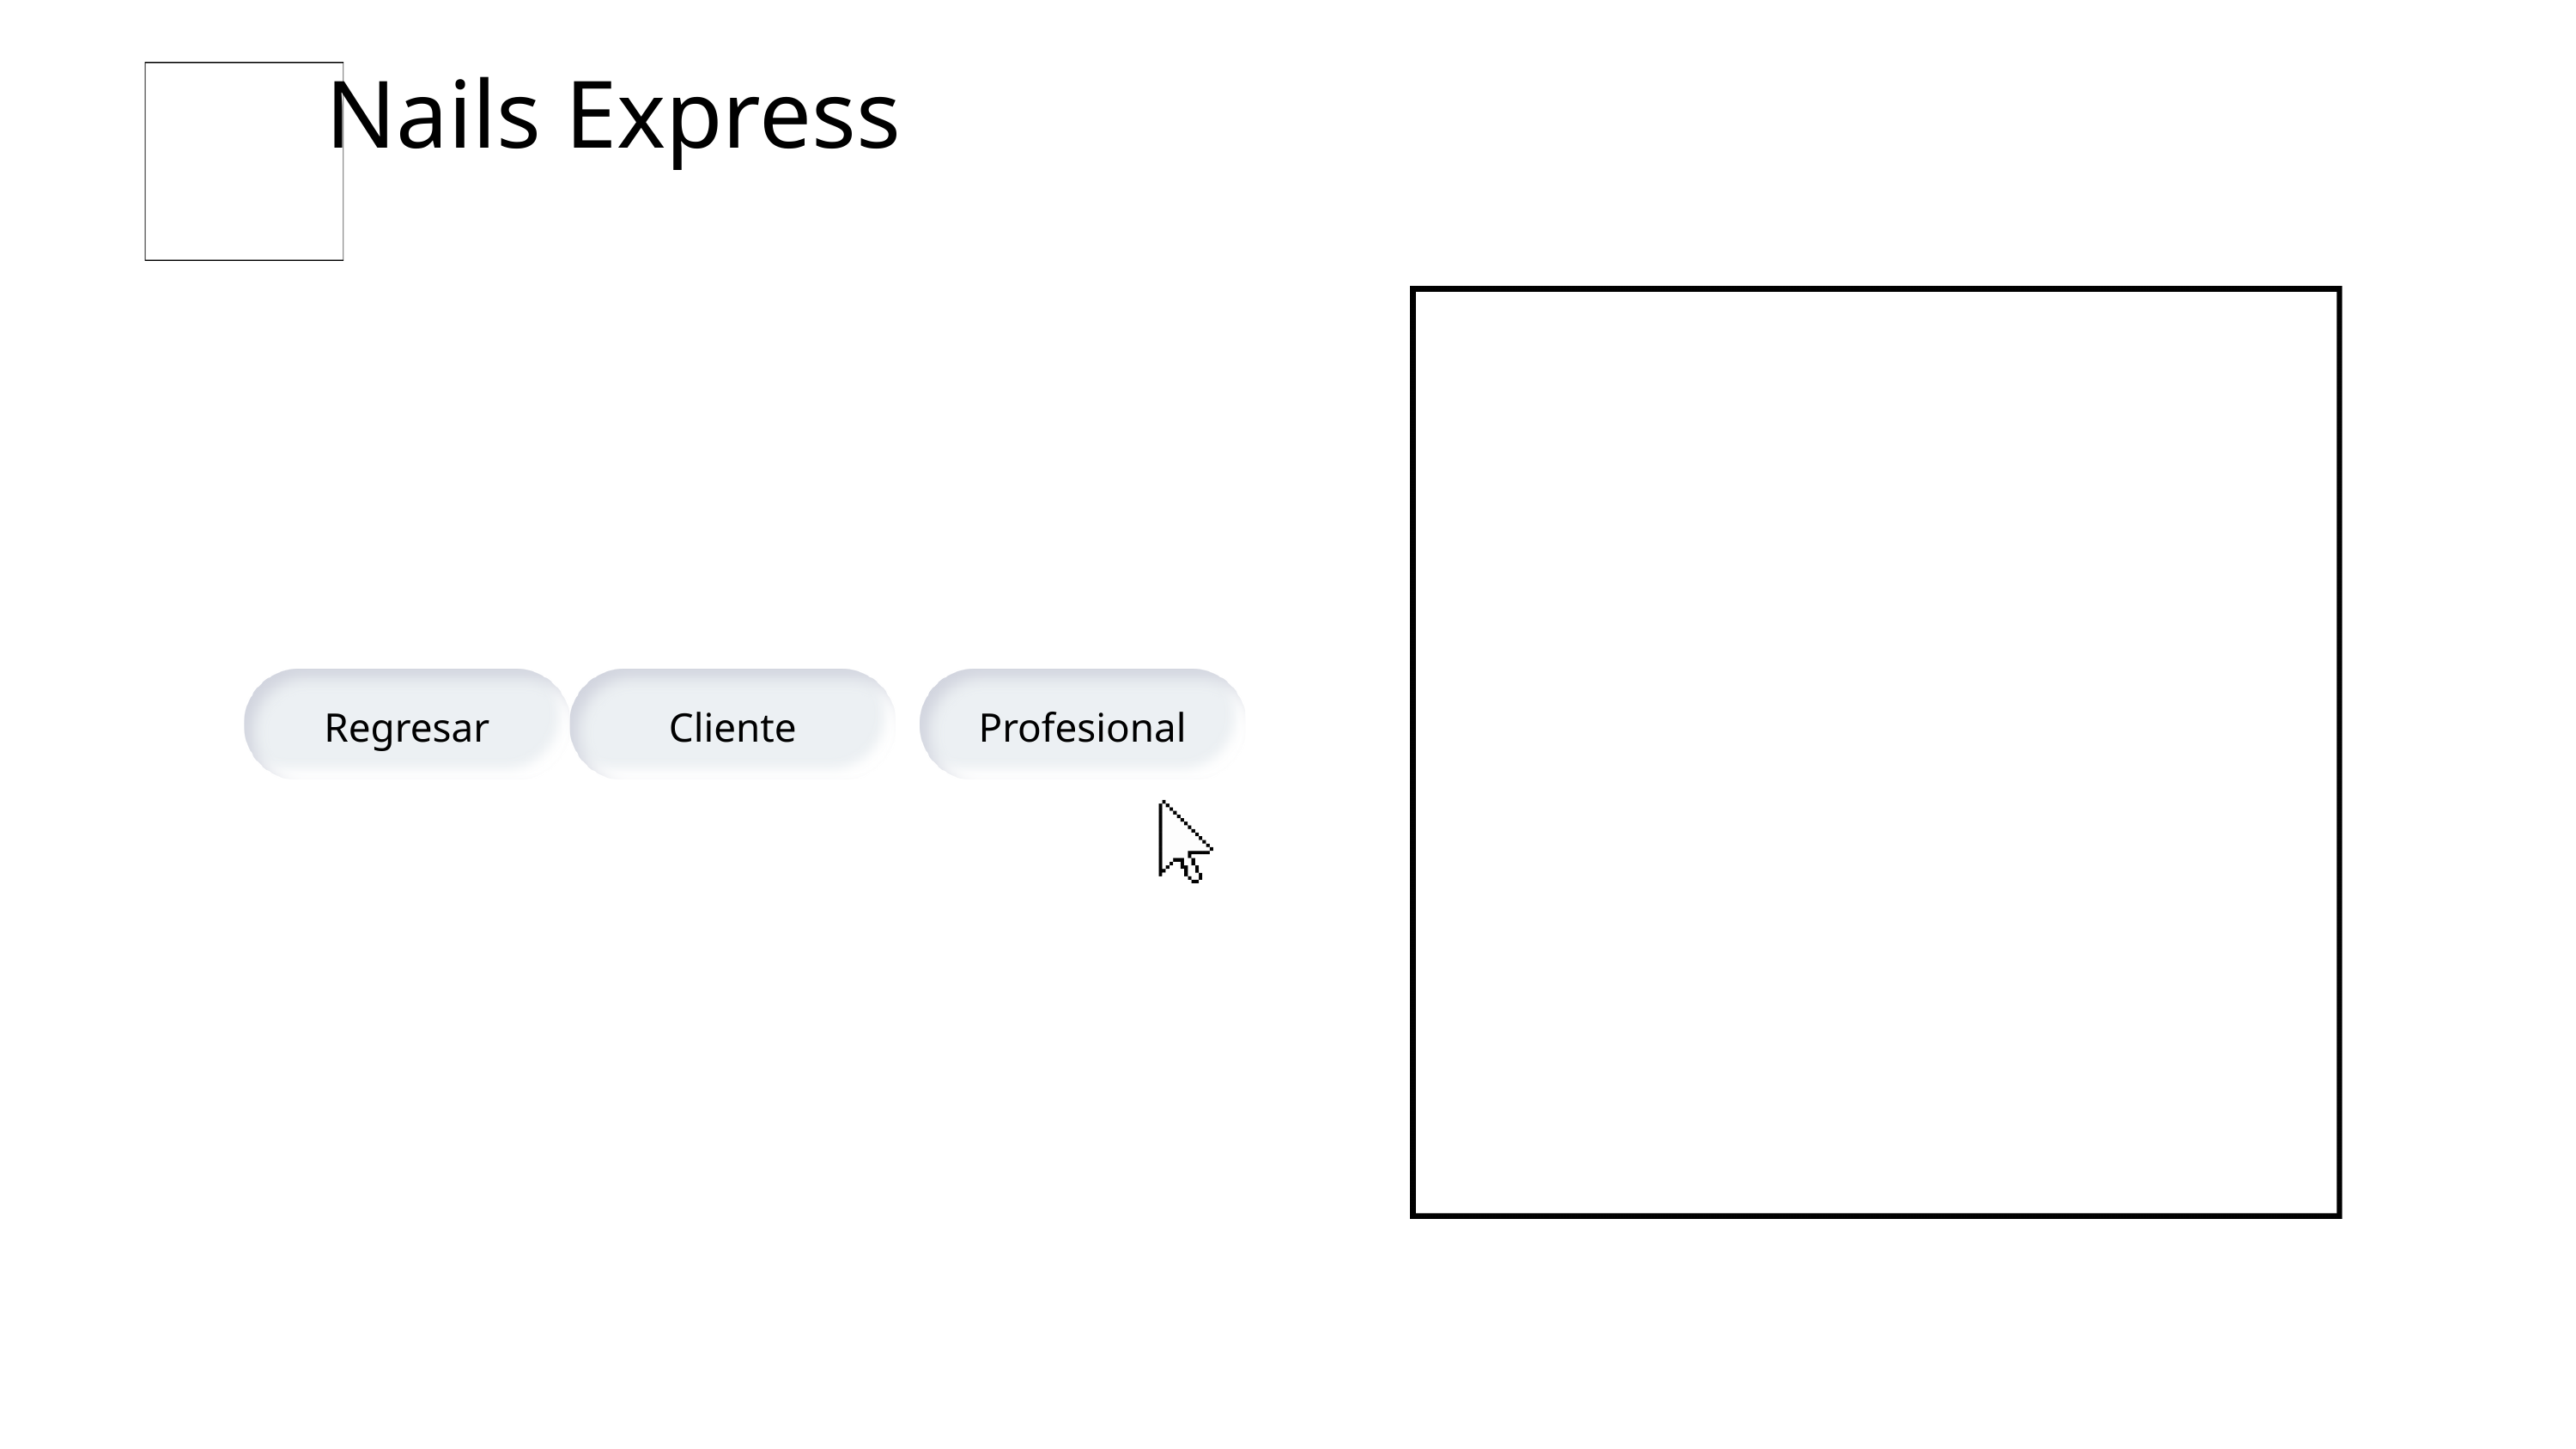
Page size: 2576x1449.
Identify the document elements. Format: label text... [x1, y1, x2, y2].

text_box [144, 62, 344, 261]
text_box [1410, 286, 2342, 1219]
text_box [920, 669, 1246, 779]
text_box Regresar [276, 694, 538, 750]
text_box [244, 669, 569, 779]
text_box Nails Express [306, 36, 920, 167]
picture [1045, 700, 1213, 884]
text_box [569, 669, 896, 779]
text_box Profesional [952, 694, 1213, 750]
text_box Cliente [602, 694, 863, 750]
